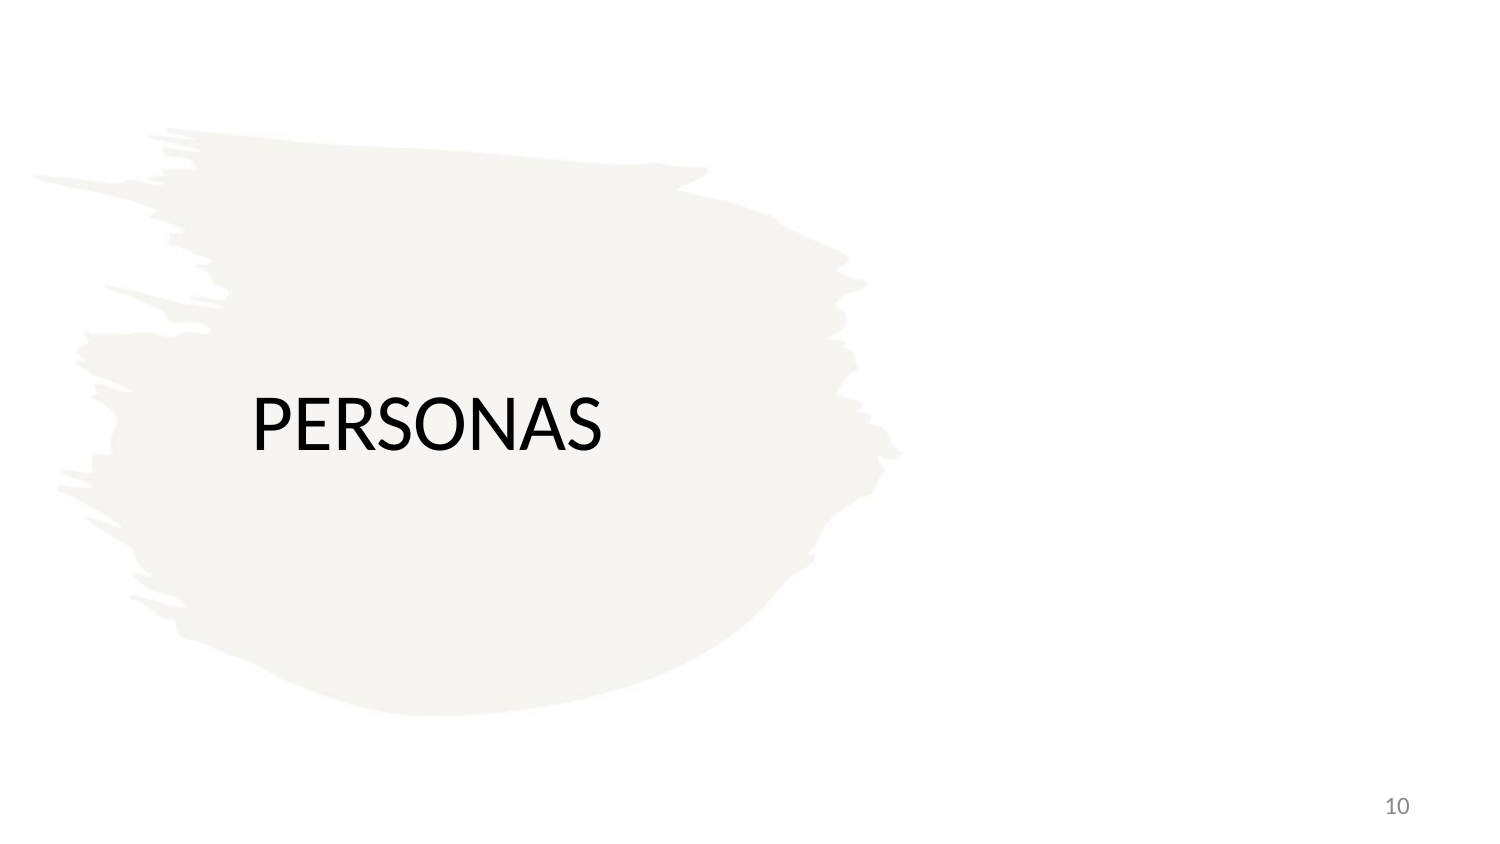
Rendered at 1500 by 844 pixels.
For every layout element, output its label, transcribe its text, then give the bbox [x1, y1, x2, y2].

text_box 10 [1384, 794, 1435, 820]
text_box [0, 0, 1500, 844]
text_box PERSONAS [251, 385, 631, 467]
